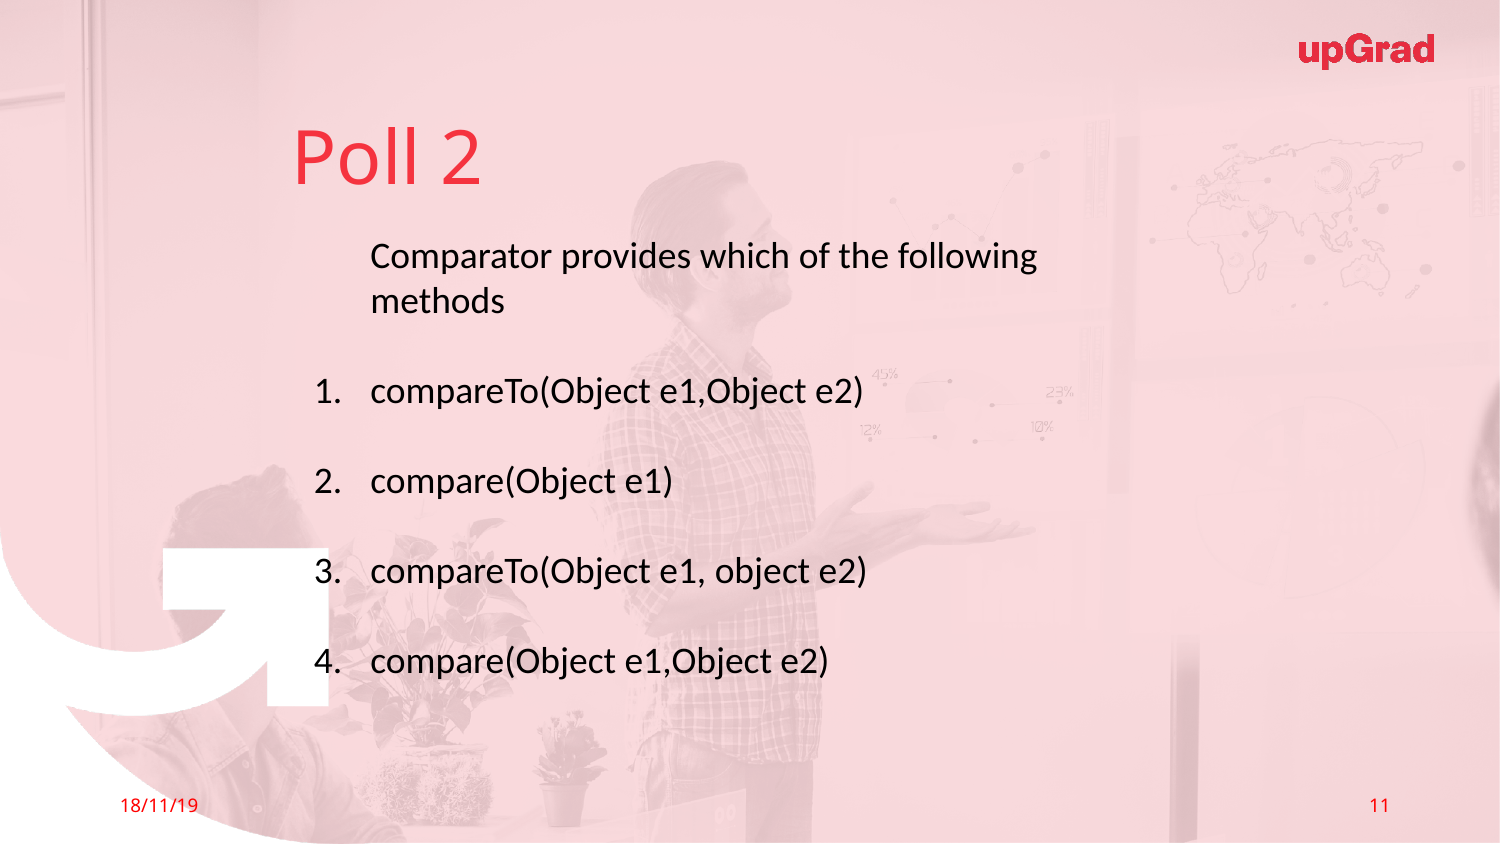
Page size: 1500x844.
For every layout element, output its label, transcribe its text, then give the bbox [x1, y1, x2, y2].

picture [1299, 33, 1434, 70]
text_box Poll 2 [280, 52, 1182, 269]
text_box [0, 0, 1500, 844]
text_box Comparator provides which of the following methods compareTo(Object e1,Object e2) compare(Object e1) compareTo(Object e1, object e2) compare(Object e1,Object e2) [280, 223, 1159, 739]
text_box 18/11/19 [104, 782, 443, 827]
text_box 11 [1068, 782, 1406, 828]
